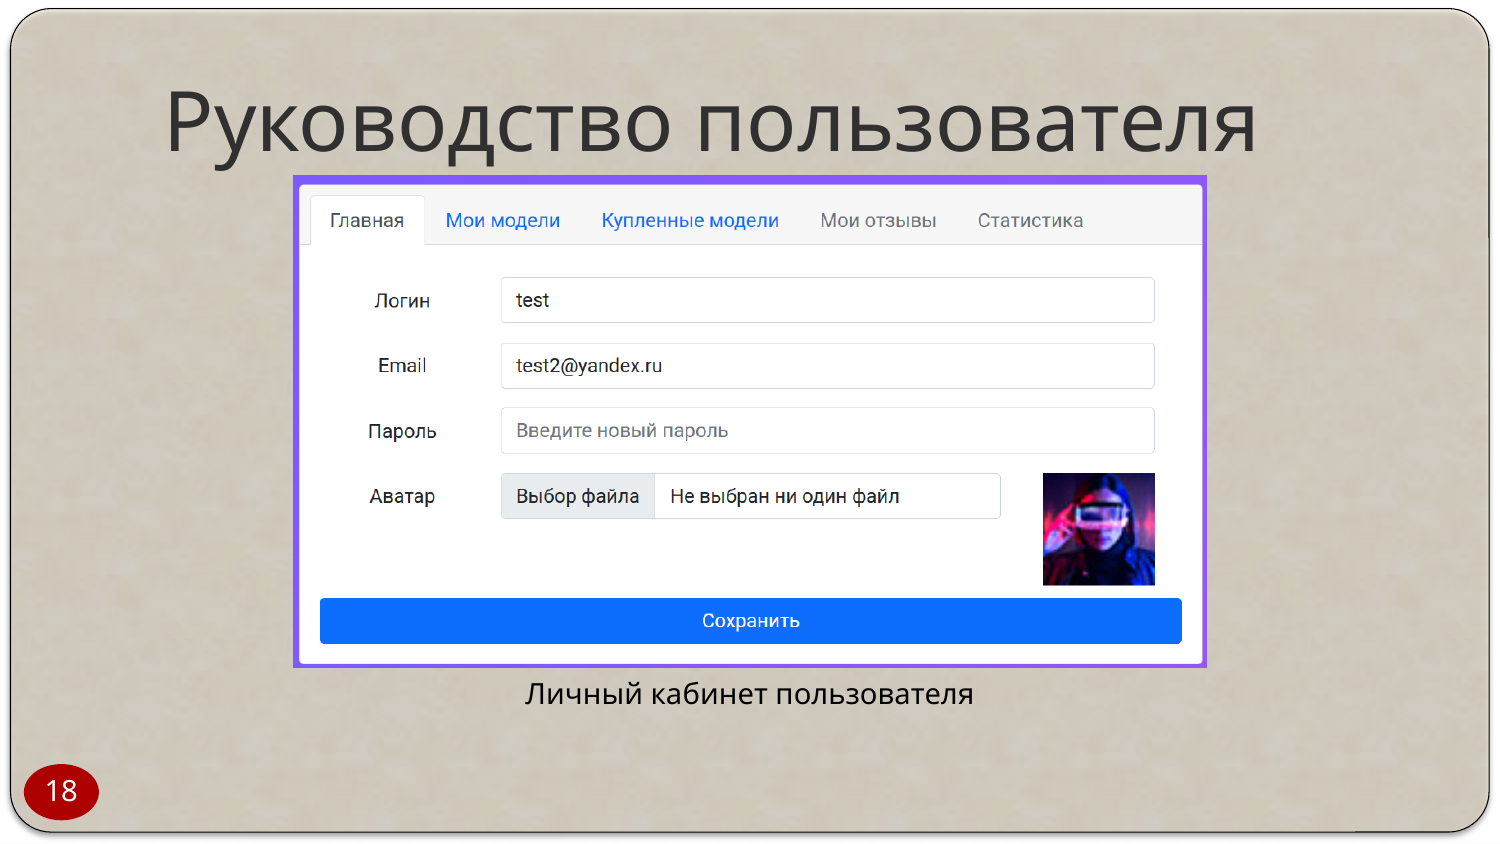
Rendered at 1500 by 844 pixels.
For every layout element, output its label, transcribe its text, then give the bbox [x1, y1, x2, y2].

slide_number 18 [23, 764, 99, 821]
title Руководство пользователя [149, 43, 1425, 183]
text_box Личный кабинет пользователя [293, 677, 1207, 718]
picture [292, 175, 1208, 669]
